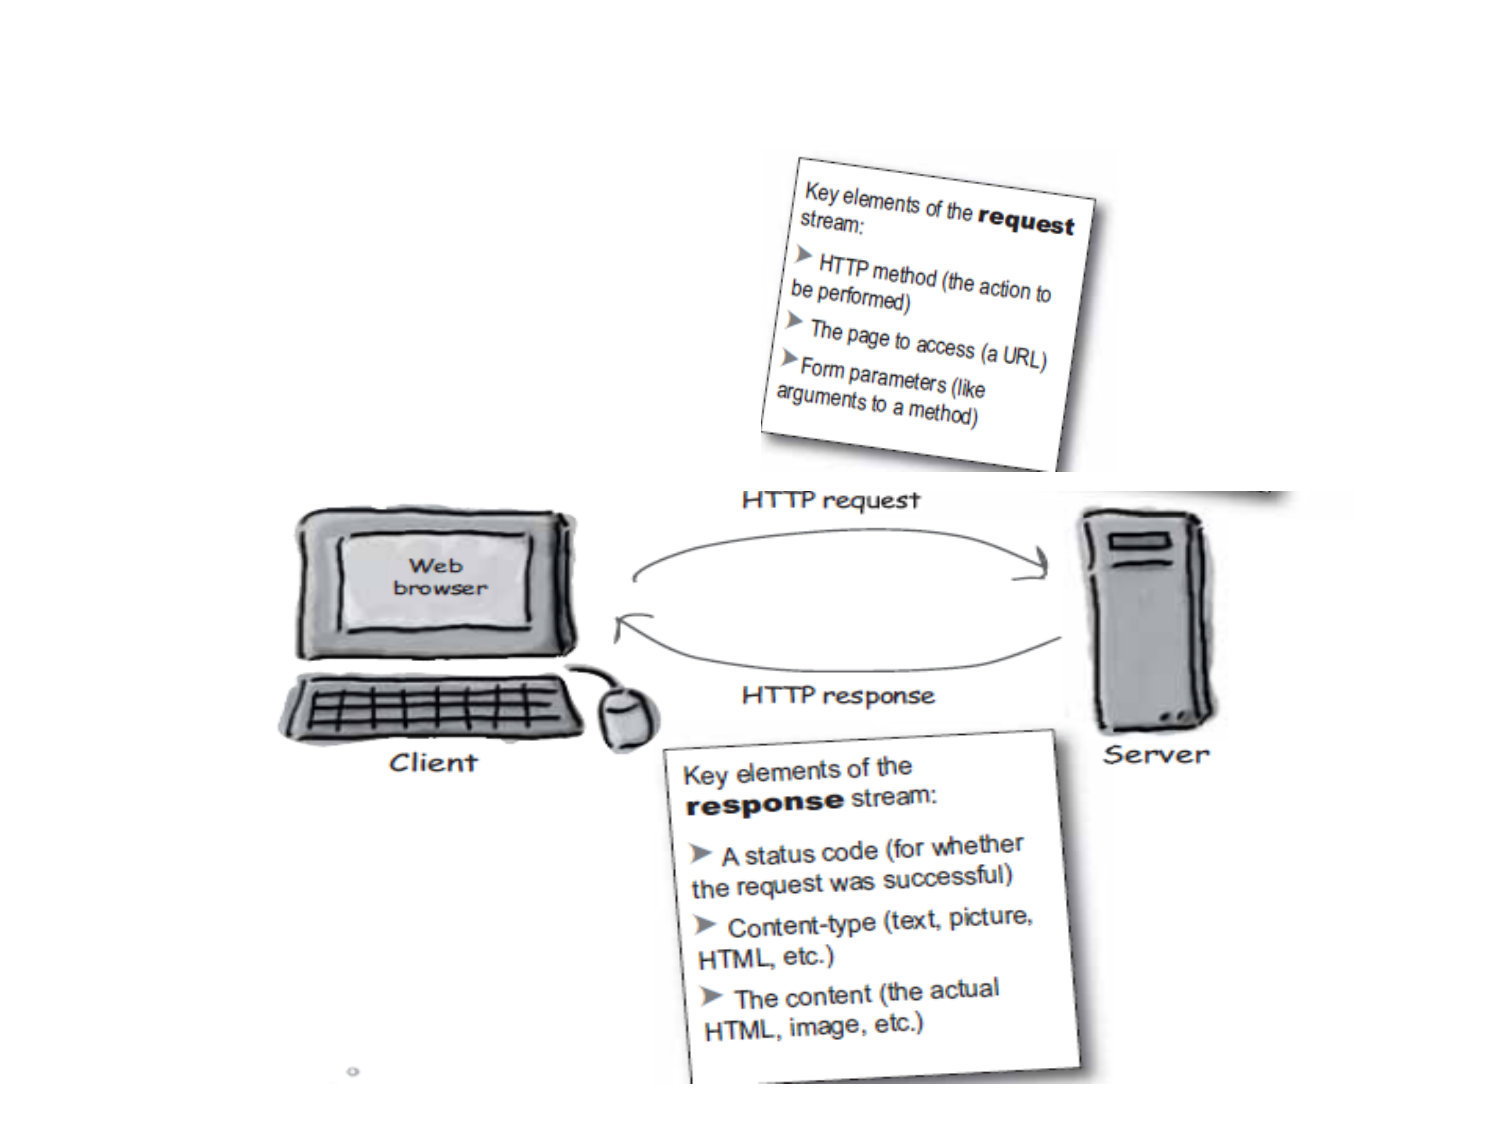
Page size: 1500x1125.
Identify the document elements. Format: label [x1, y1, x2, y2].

list [64, 491, 1389, 1084]
picture [761, 136, 1178, 472]
